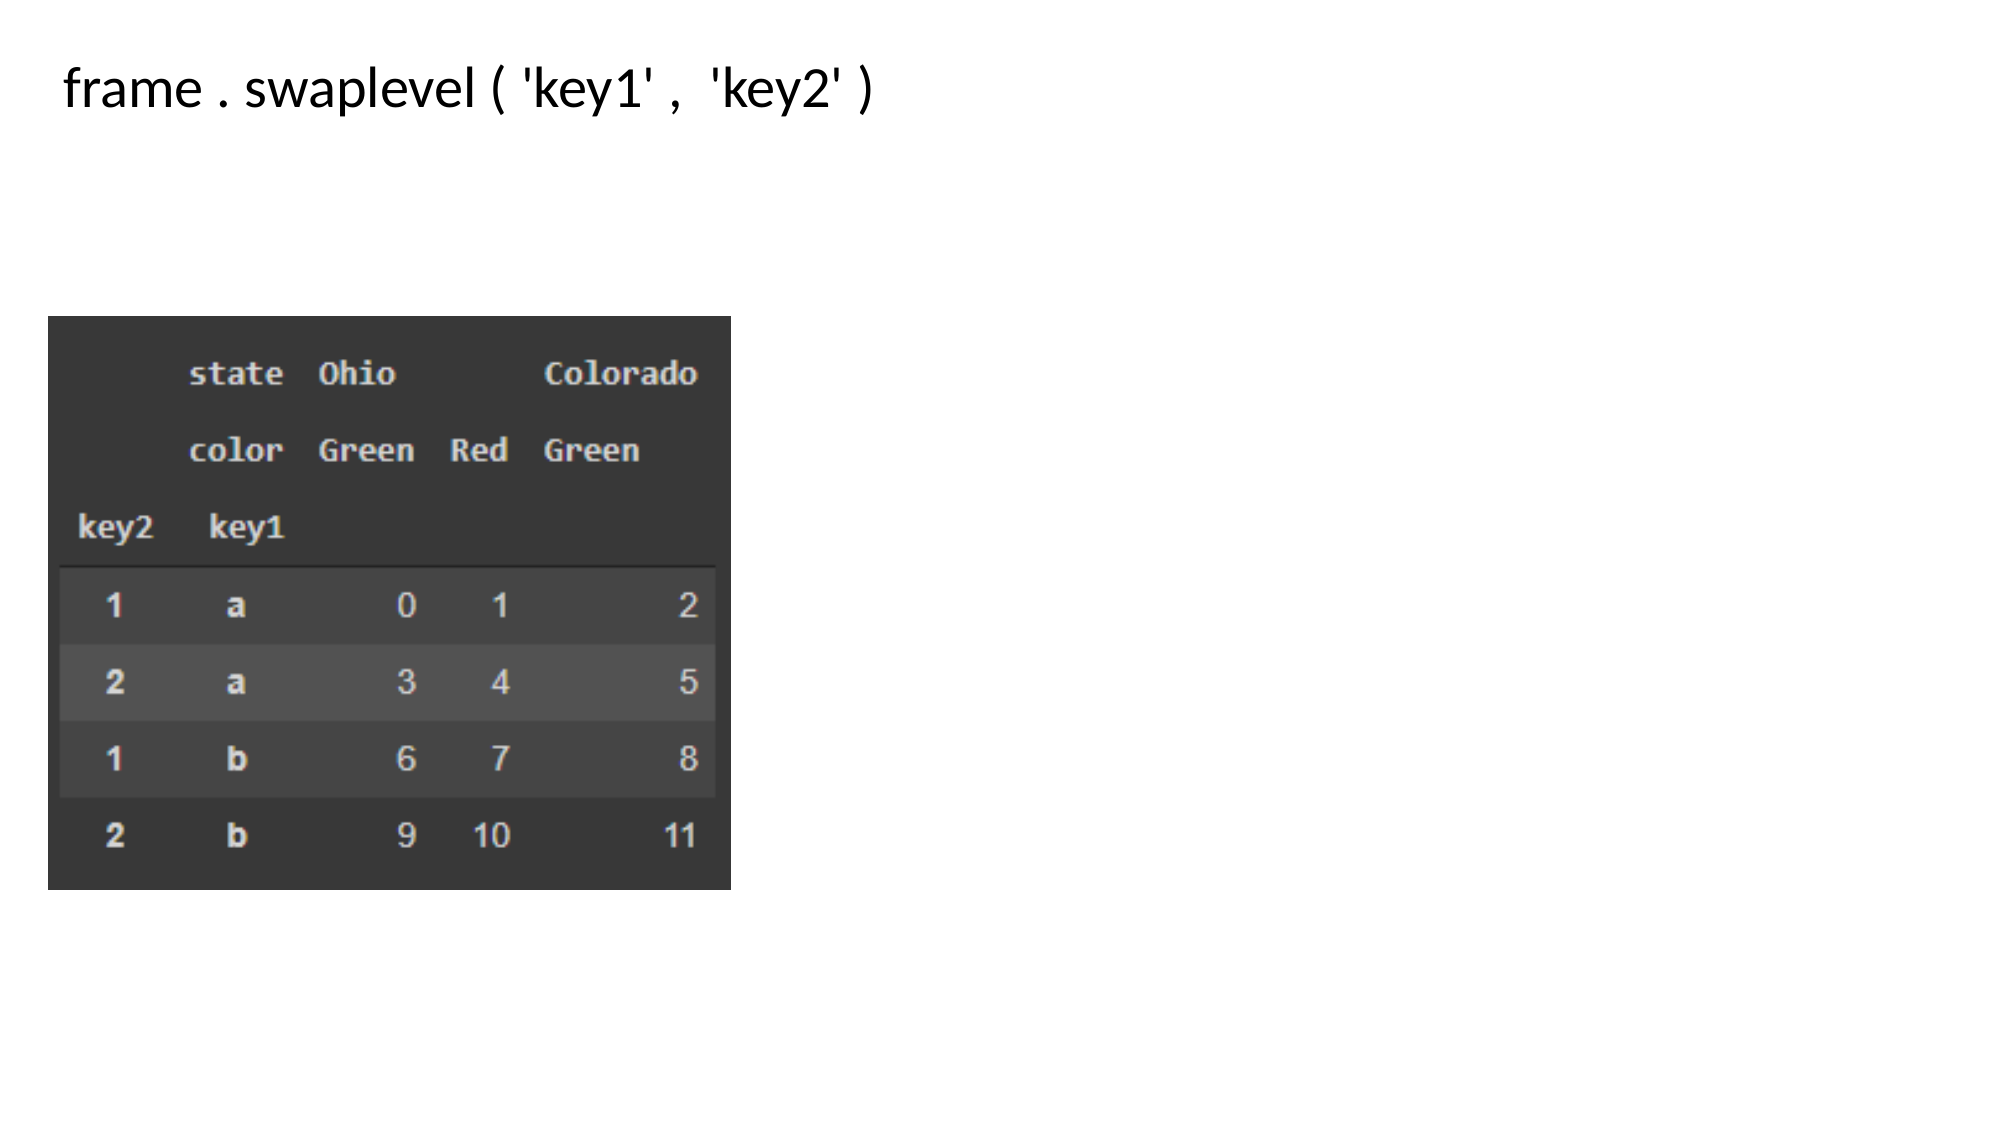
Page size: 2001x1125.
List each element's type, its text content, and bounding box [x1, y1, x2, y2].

text_box frame . swaplevel ( 'key1' , 'key2' ) [48, 41, 1335, 127]
picture [48, 316, 731, 890]
